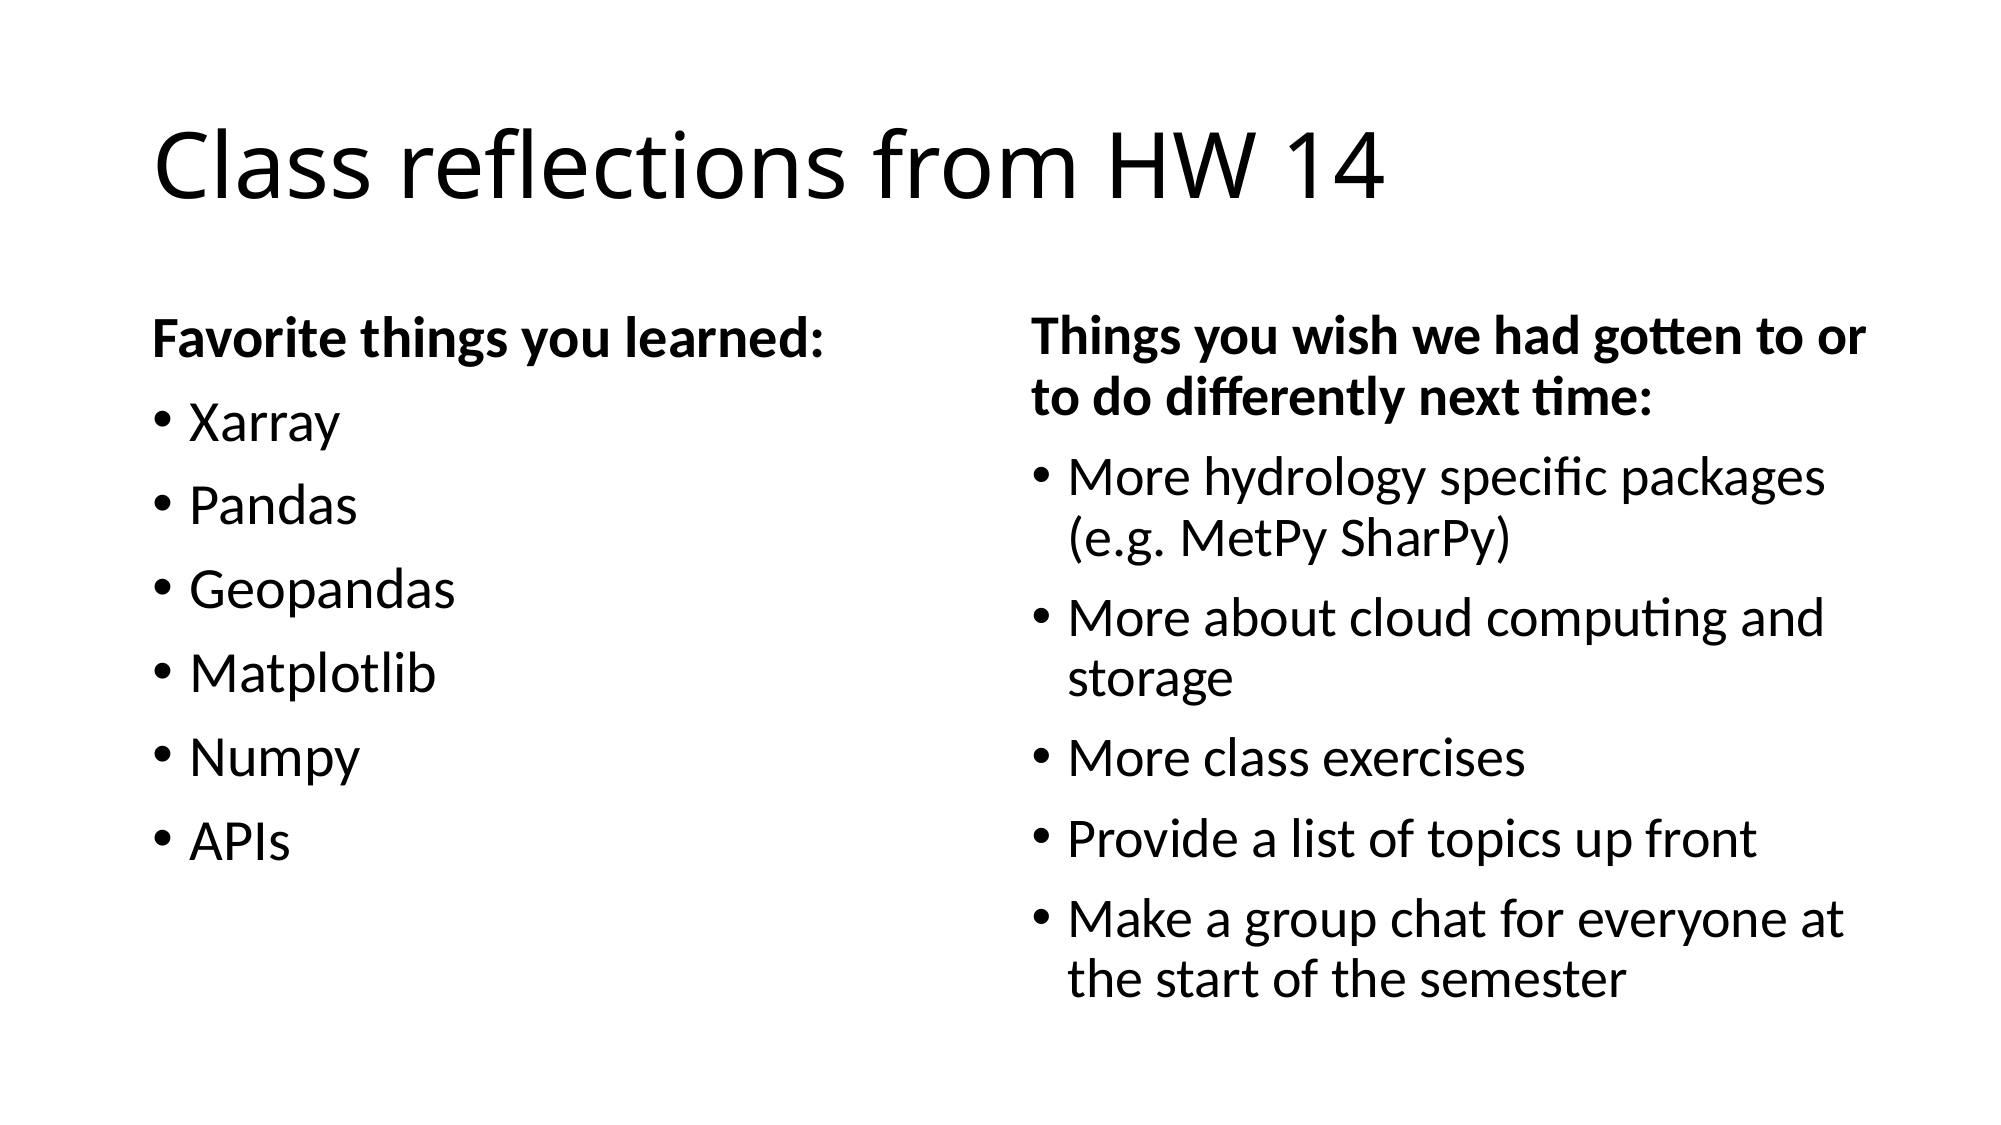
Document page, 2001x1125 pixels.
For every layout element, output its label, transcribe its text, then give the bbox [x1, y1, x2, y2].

text_box Things you wish we had gotten to or to do differently next time: More hydrology specific packages (e.g. MetPy SharPy) More about cloud computing and storage More class exercises Provide a list of topics up front Make a group chat for everyone at the start of the semester [1016, 299, 1934, 1019]
list Favorite things you learned: Xarray Pandas Geopandas Matplotlib Numpy APIs [137, 299, 890, 1014]
title Class reflections from HW 14 [137, 59, 1863, 278]
